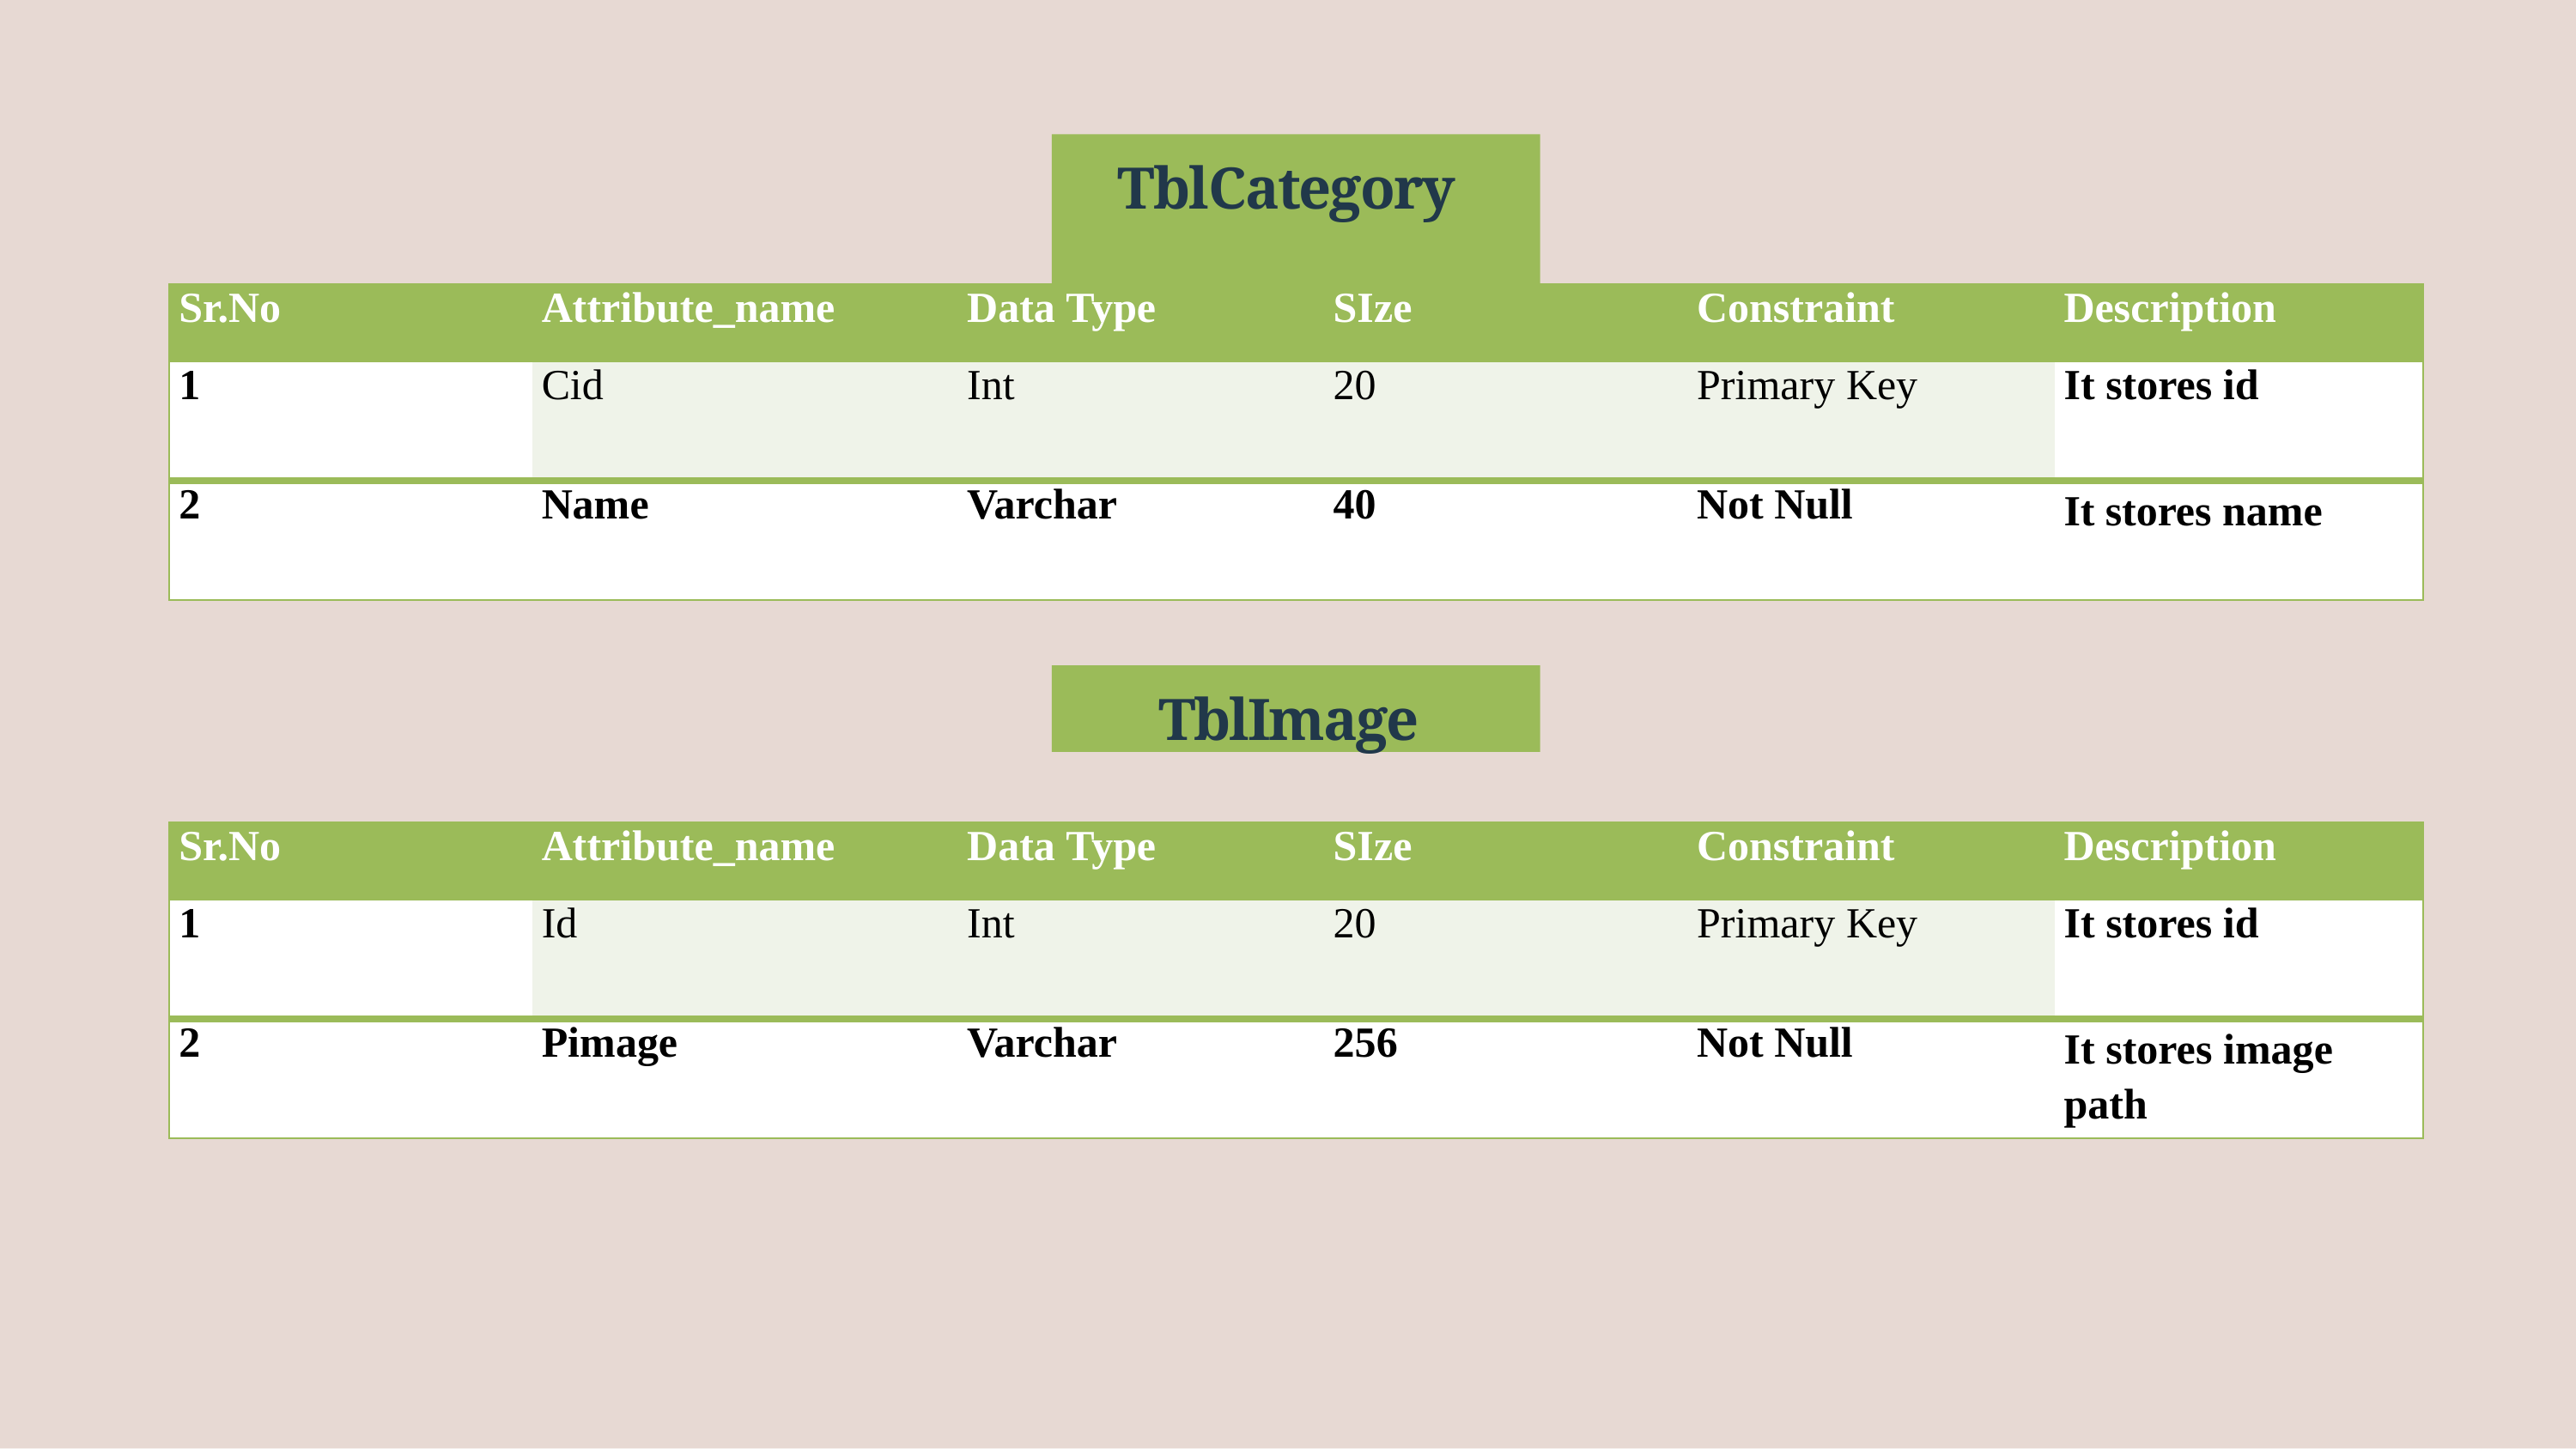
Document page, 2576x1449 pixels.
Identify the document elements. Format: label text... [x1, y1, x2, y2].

table_header Constraint [1687, 285, 2055, 361]
table_header Constraint [1687, 823, 2055, 899]
table_cell Name [532, 484, 957, 599]
table_cell Primary Key [1687, 900, 2055, 1016]
table_header Description [2055, 823, 2422, 899]
table_header Sr.No [170, 285, 532, 361]
table_cell 20 [1323, 362, 1687, 477]
table_cell It stores name [2055, 484, 2422, 599]
table_cell 1 [170, 900, 532, 1016]
title TblCategory [1051, 134, 1540, 283]
table_cell 1 [170, 362, 532, 477]
table_cell Varchar [957, 1022, 1323, 1137]
table_cell Int [957, 900, 1323, 1016]
table_cell Id [532, 900, 957, 1016]
table_cell 20 [1323, 900, 1687, 1016]
table_cell Int [957, 362, 1323, 477]
table_cell Varchar [957, 484, 1323, 599]
table_cell Not Null [1687, 484, 2055, 599]
table_cell Pimage [532, 1022, 957, 1137]
table_cell 40 [1323, 484, 1687, 599]
table_cell 2 [170, 1022, 532, 1137]
table_cell Not Null [1687, 1022, 2055, 1137]
table_header SIze [1323, 823, 1687, 899]
table_cell 2 [170, 484, 532, 599]
table_header SIze [1323, 285, 1687, 361]
table_header Attribute_name [532, 823, 957, 899]
table_cell It stores image path [2055, 1022, 2422, 1137]
table_cell It stores id [2055, 900, 2422, 1016]
table_header Description [2055, 285, 2422, 361]
table_header Data Type [957, 823, 1323, 899]
table_cell It stores id [2055, 362, 2422, 477]
table_header Data Type [957, 285, 1323, 361]
table_cell Primary Key [1687, 362, 2055, 477]
table_header Sr.No [170, 823, 532, 899]
text_box TblImage [1051, 665, 1540, 752]
table_cell Cid [532, 362, 957, 477]
table_cell 256 [1323, 1022, 1687, 1137]
table_header Attribute_name [532, 285, 957, 361]
